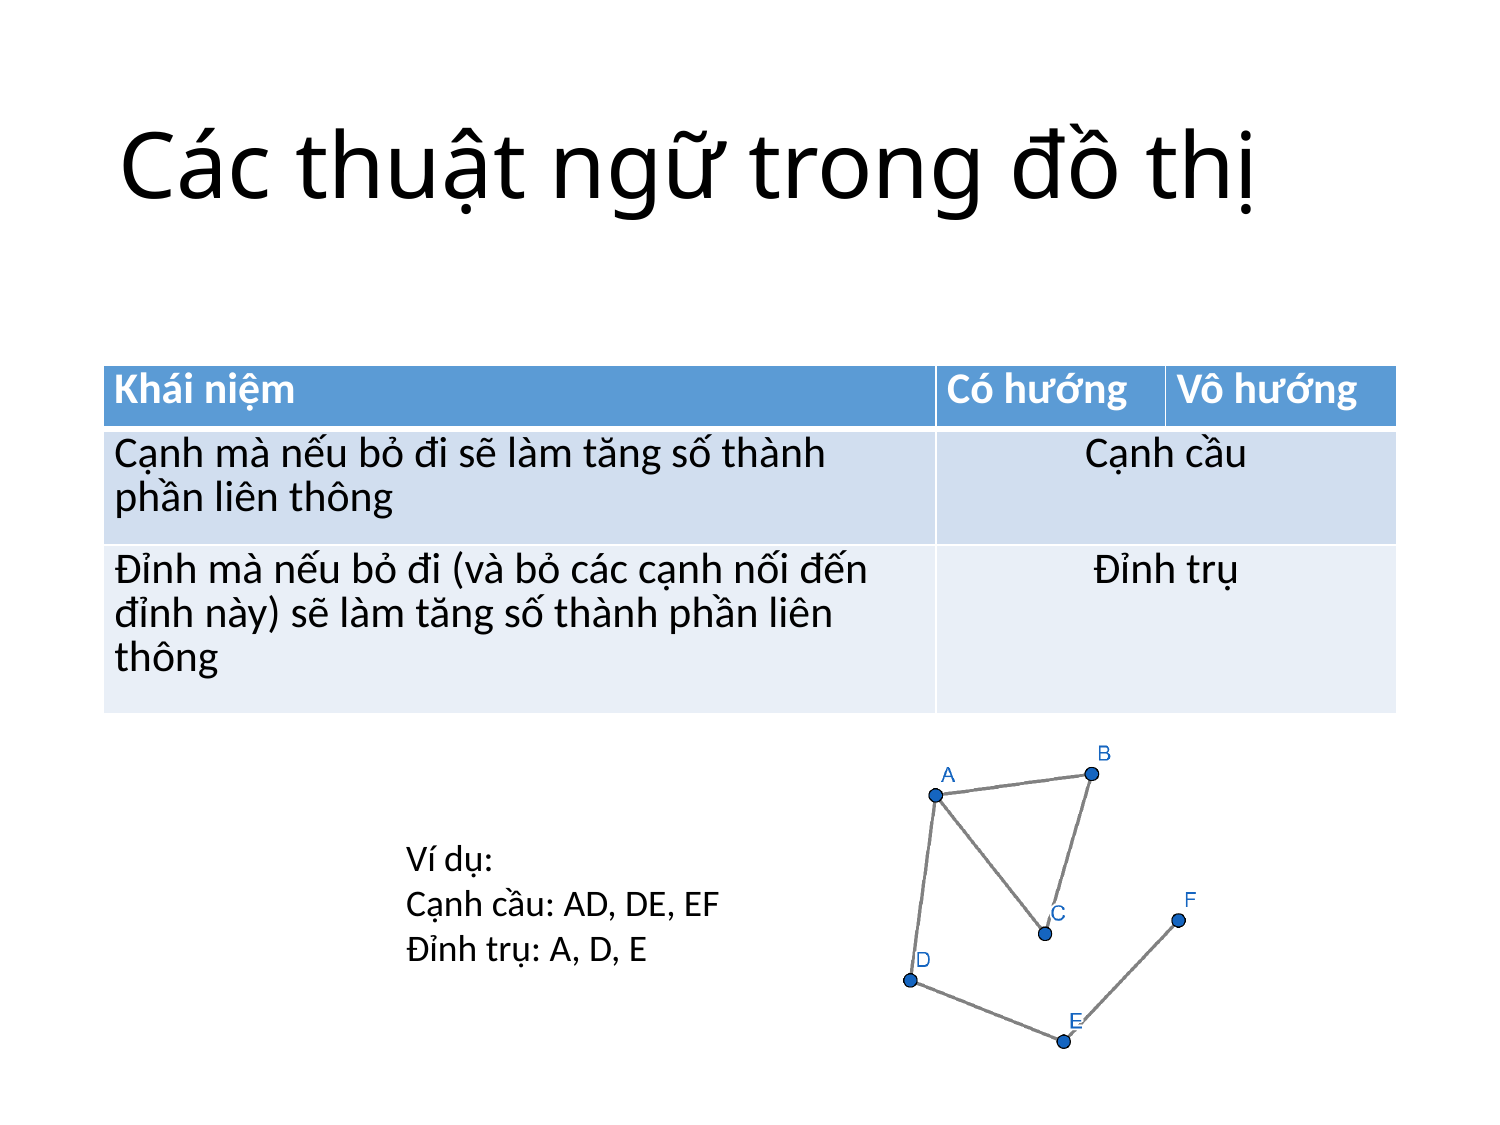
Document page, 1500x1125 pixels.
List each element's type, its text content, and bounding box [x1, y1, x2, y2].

table_cell Cạnh cầu [937, 432, 1396, 544]
picture [882, 732, 1214, 1074]
table_header Khái niệm [104, 366, 935, 426]
table_cell Cạnh mà nếu bỏ đi sẽ làm tăng số thành phần liên thông [104, 432, 935, 544]
table_header Vô hướng [1166, 366, 1396, 426]
text_box Ví dụ: Cạnh cầu: AD, DE, EF Đỉnh trụ: A, D, E [391, 827, 781, 977]
table_cell Đỉnh mà nếu bỏ đi (và bỏ các cạnh nối đến đỉnh này) sẽ làm tăng số thành phần liên thông [104, 546, 935, 713]
table_cell Đỉnh trụ [937, 546, 1396, 713]
title Các thuật ngữ trong đồ thị [103, 59, 1397, 278]
table_header Có hướng [937, 366, 1165, 426]
